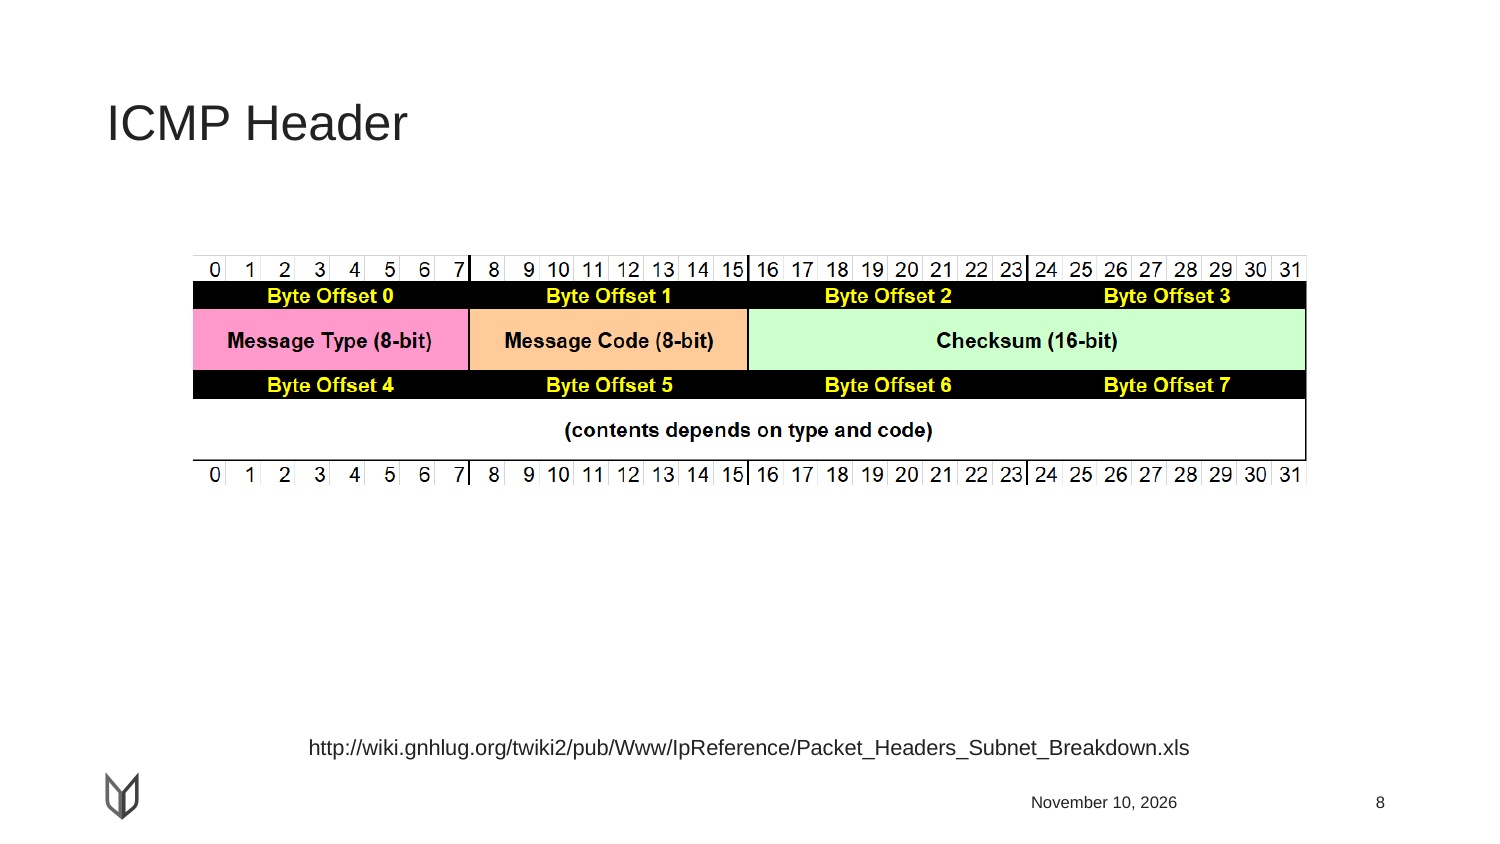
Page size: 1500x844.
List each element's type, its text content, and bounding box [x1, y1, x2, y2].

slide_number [1016, 784, 1324, 815]
picture [193, 255, 1307, 485]
title ICMP Header [106, 96, 1400, 220]
text_box http://wiki.gnhlug.org/twiki2/pub/Www/IpReference/Packet_Headers_Subnet_Breakdown.xls [279, 725, 1221, 767]
slide_number 8 [1324, 784, 1400, 815]
picture [105, 772, 139, 820]
